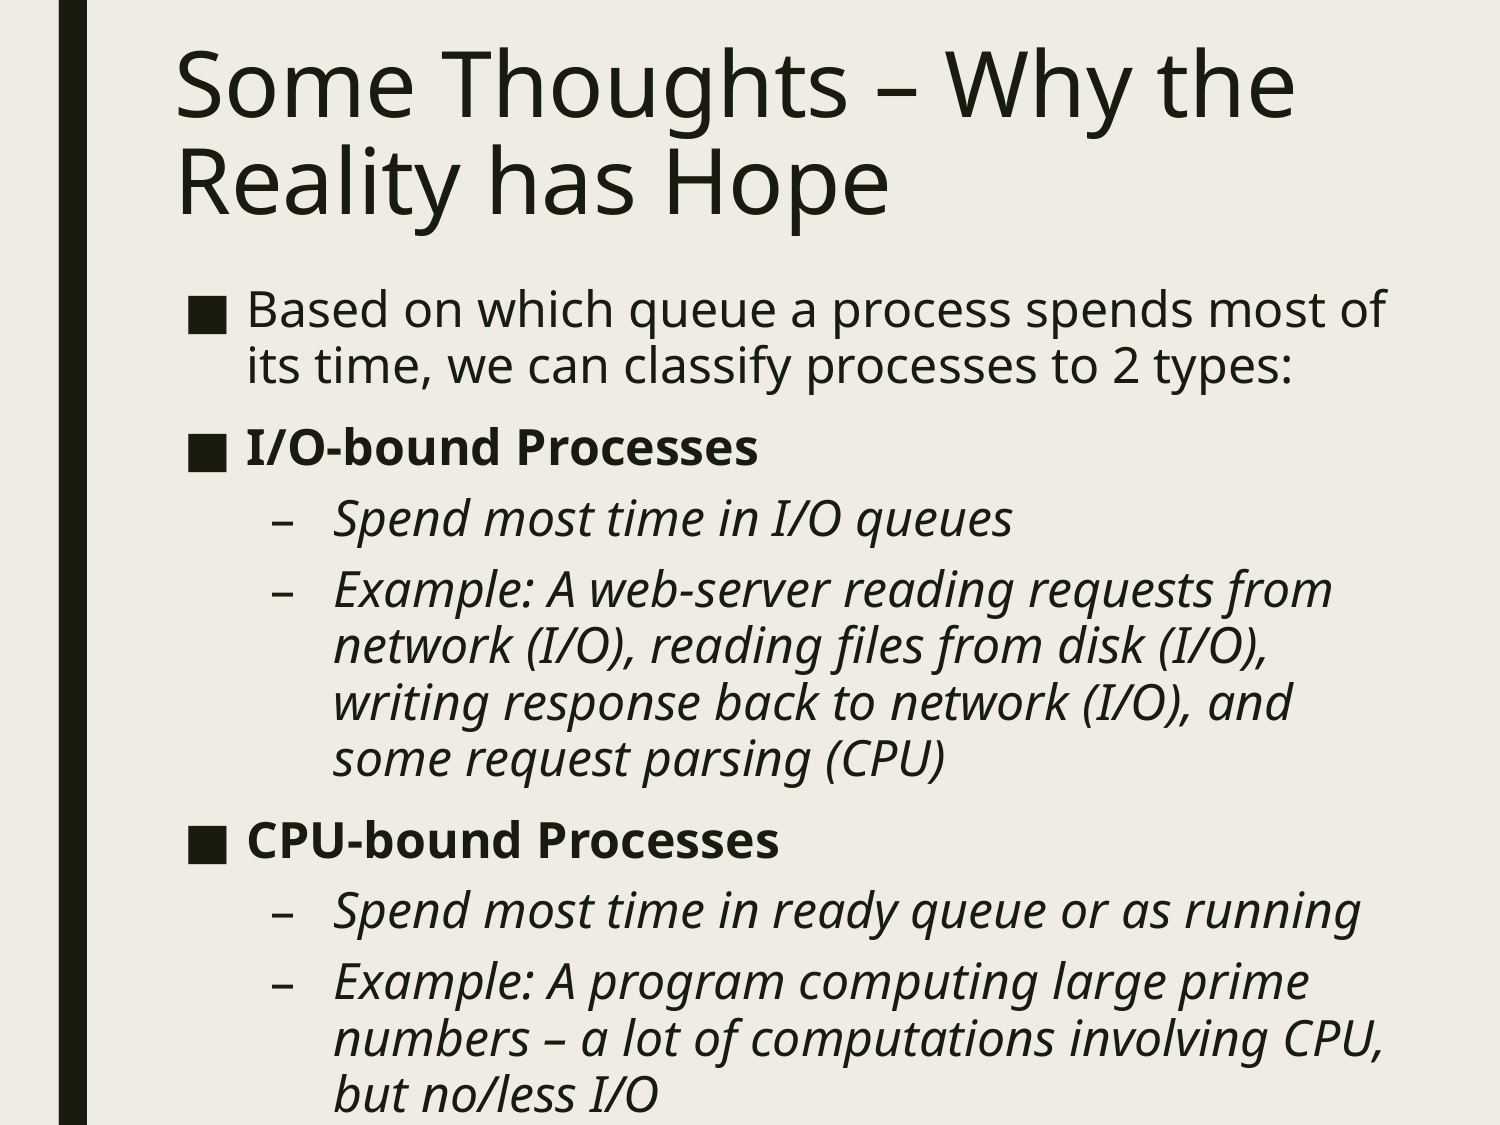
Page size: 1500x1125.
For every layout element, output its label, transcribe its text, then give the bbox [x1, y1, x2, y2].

title Some Thoughts – Why the Reality has Hope [159, 31, 1341, 275]
list Based on which queue a process spends most of its time, we can classify processes to 2 types: I/O-bound Processes Spend most time in I/O queues Example: A web-server reading requests from network (I/O), reading files from disk (I/O), writing response back to network (I/O), and some request parsing (CPU) CPU-bound Processes Spend most time in ready queue or as running Example: A program computing large prime numbers – a lot of computations involving CPU, but no/less I/O [168, 275, 1438, 1038]
